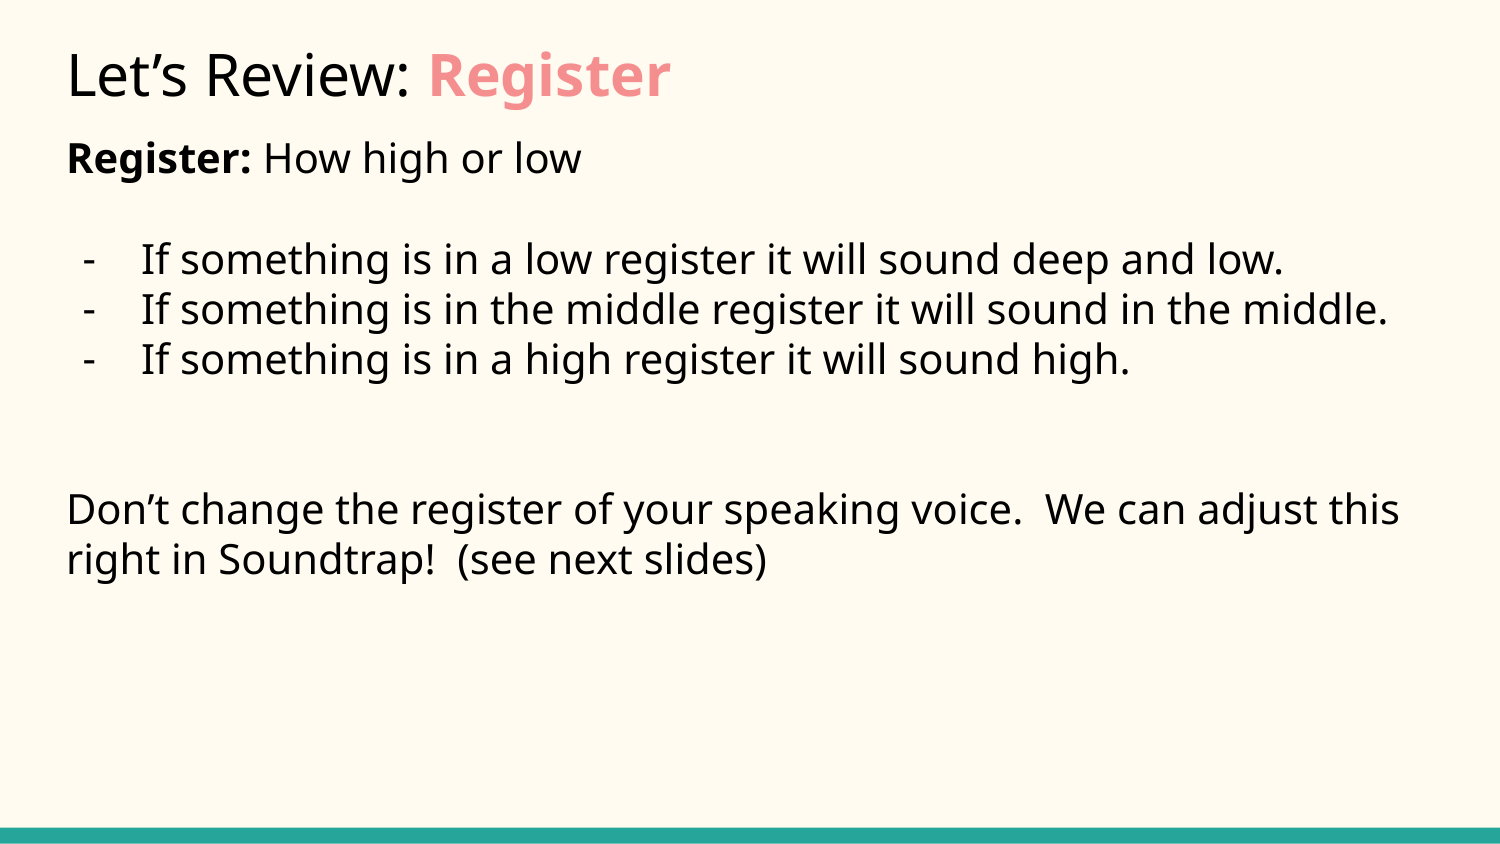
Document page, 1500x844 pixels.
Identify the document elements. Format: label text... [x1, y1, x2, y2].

title Let’s Review: Register [51, 23, 1449, 124]
list Register: How high or low If something is in a low register it will sound deep and low. If something is in the middle register it will sound in the middle. If something is in a high register it will sound high. Don’t change the register of your speaking voice. We can adjust this right in Soundtrap! (see next slides) [51, 124, 1449, 724]
